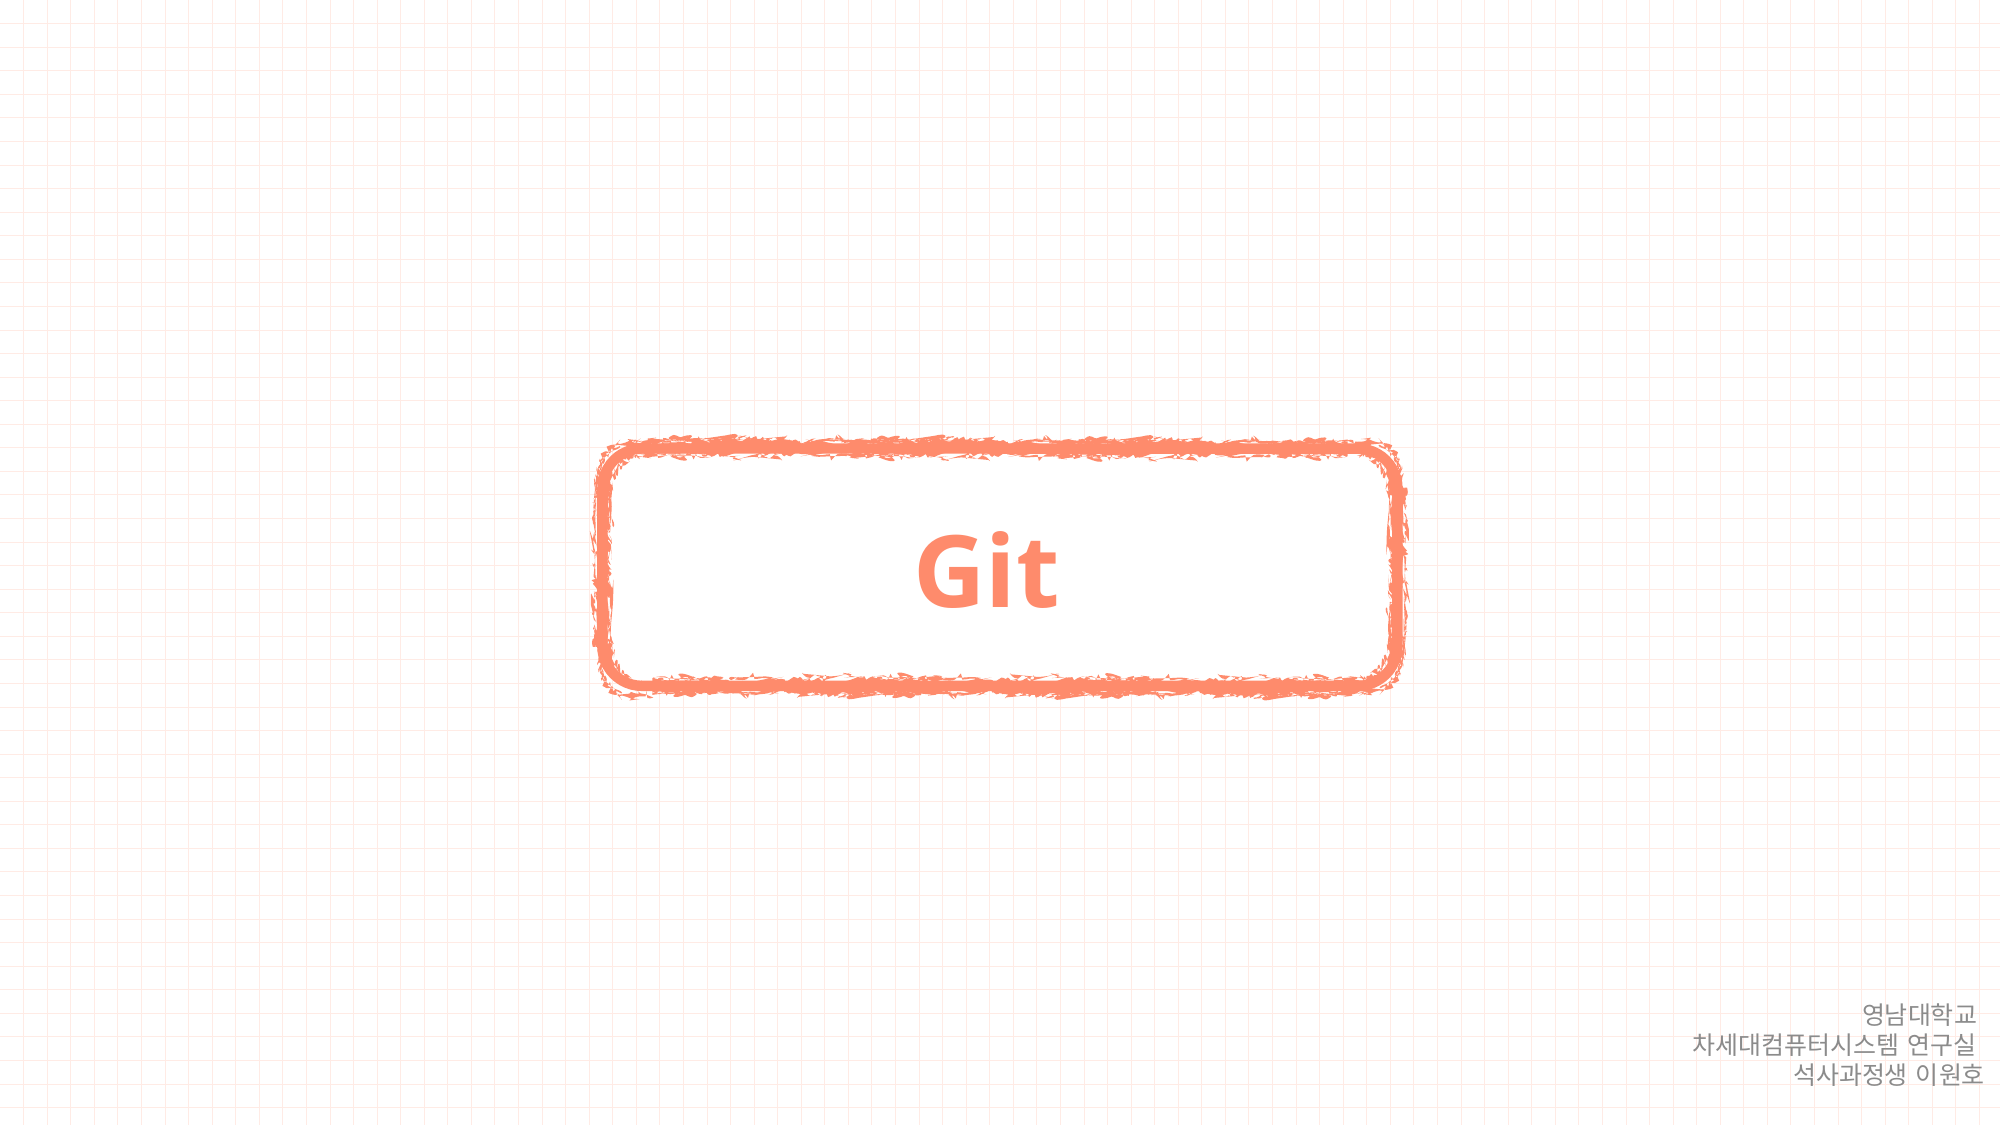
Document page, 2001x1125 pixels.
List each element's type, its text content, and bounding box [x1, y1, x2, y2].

footer 영남대학교 차세대컴퓨터시스템 연구실 석사과정생 이원호 [1520, 988, 2000, 1100]
text_box Git [611, 447, 1389, 687]
text_box [588, 432, 1412, 702]
